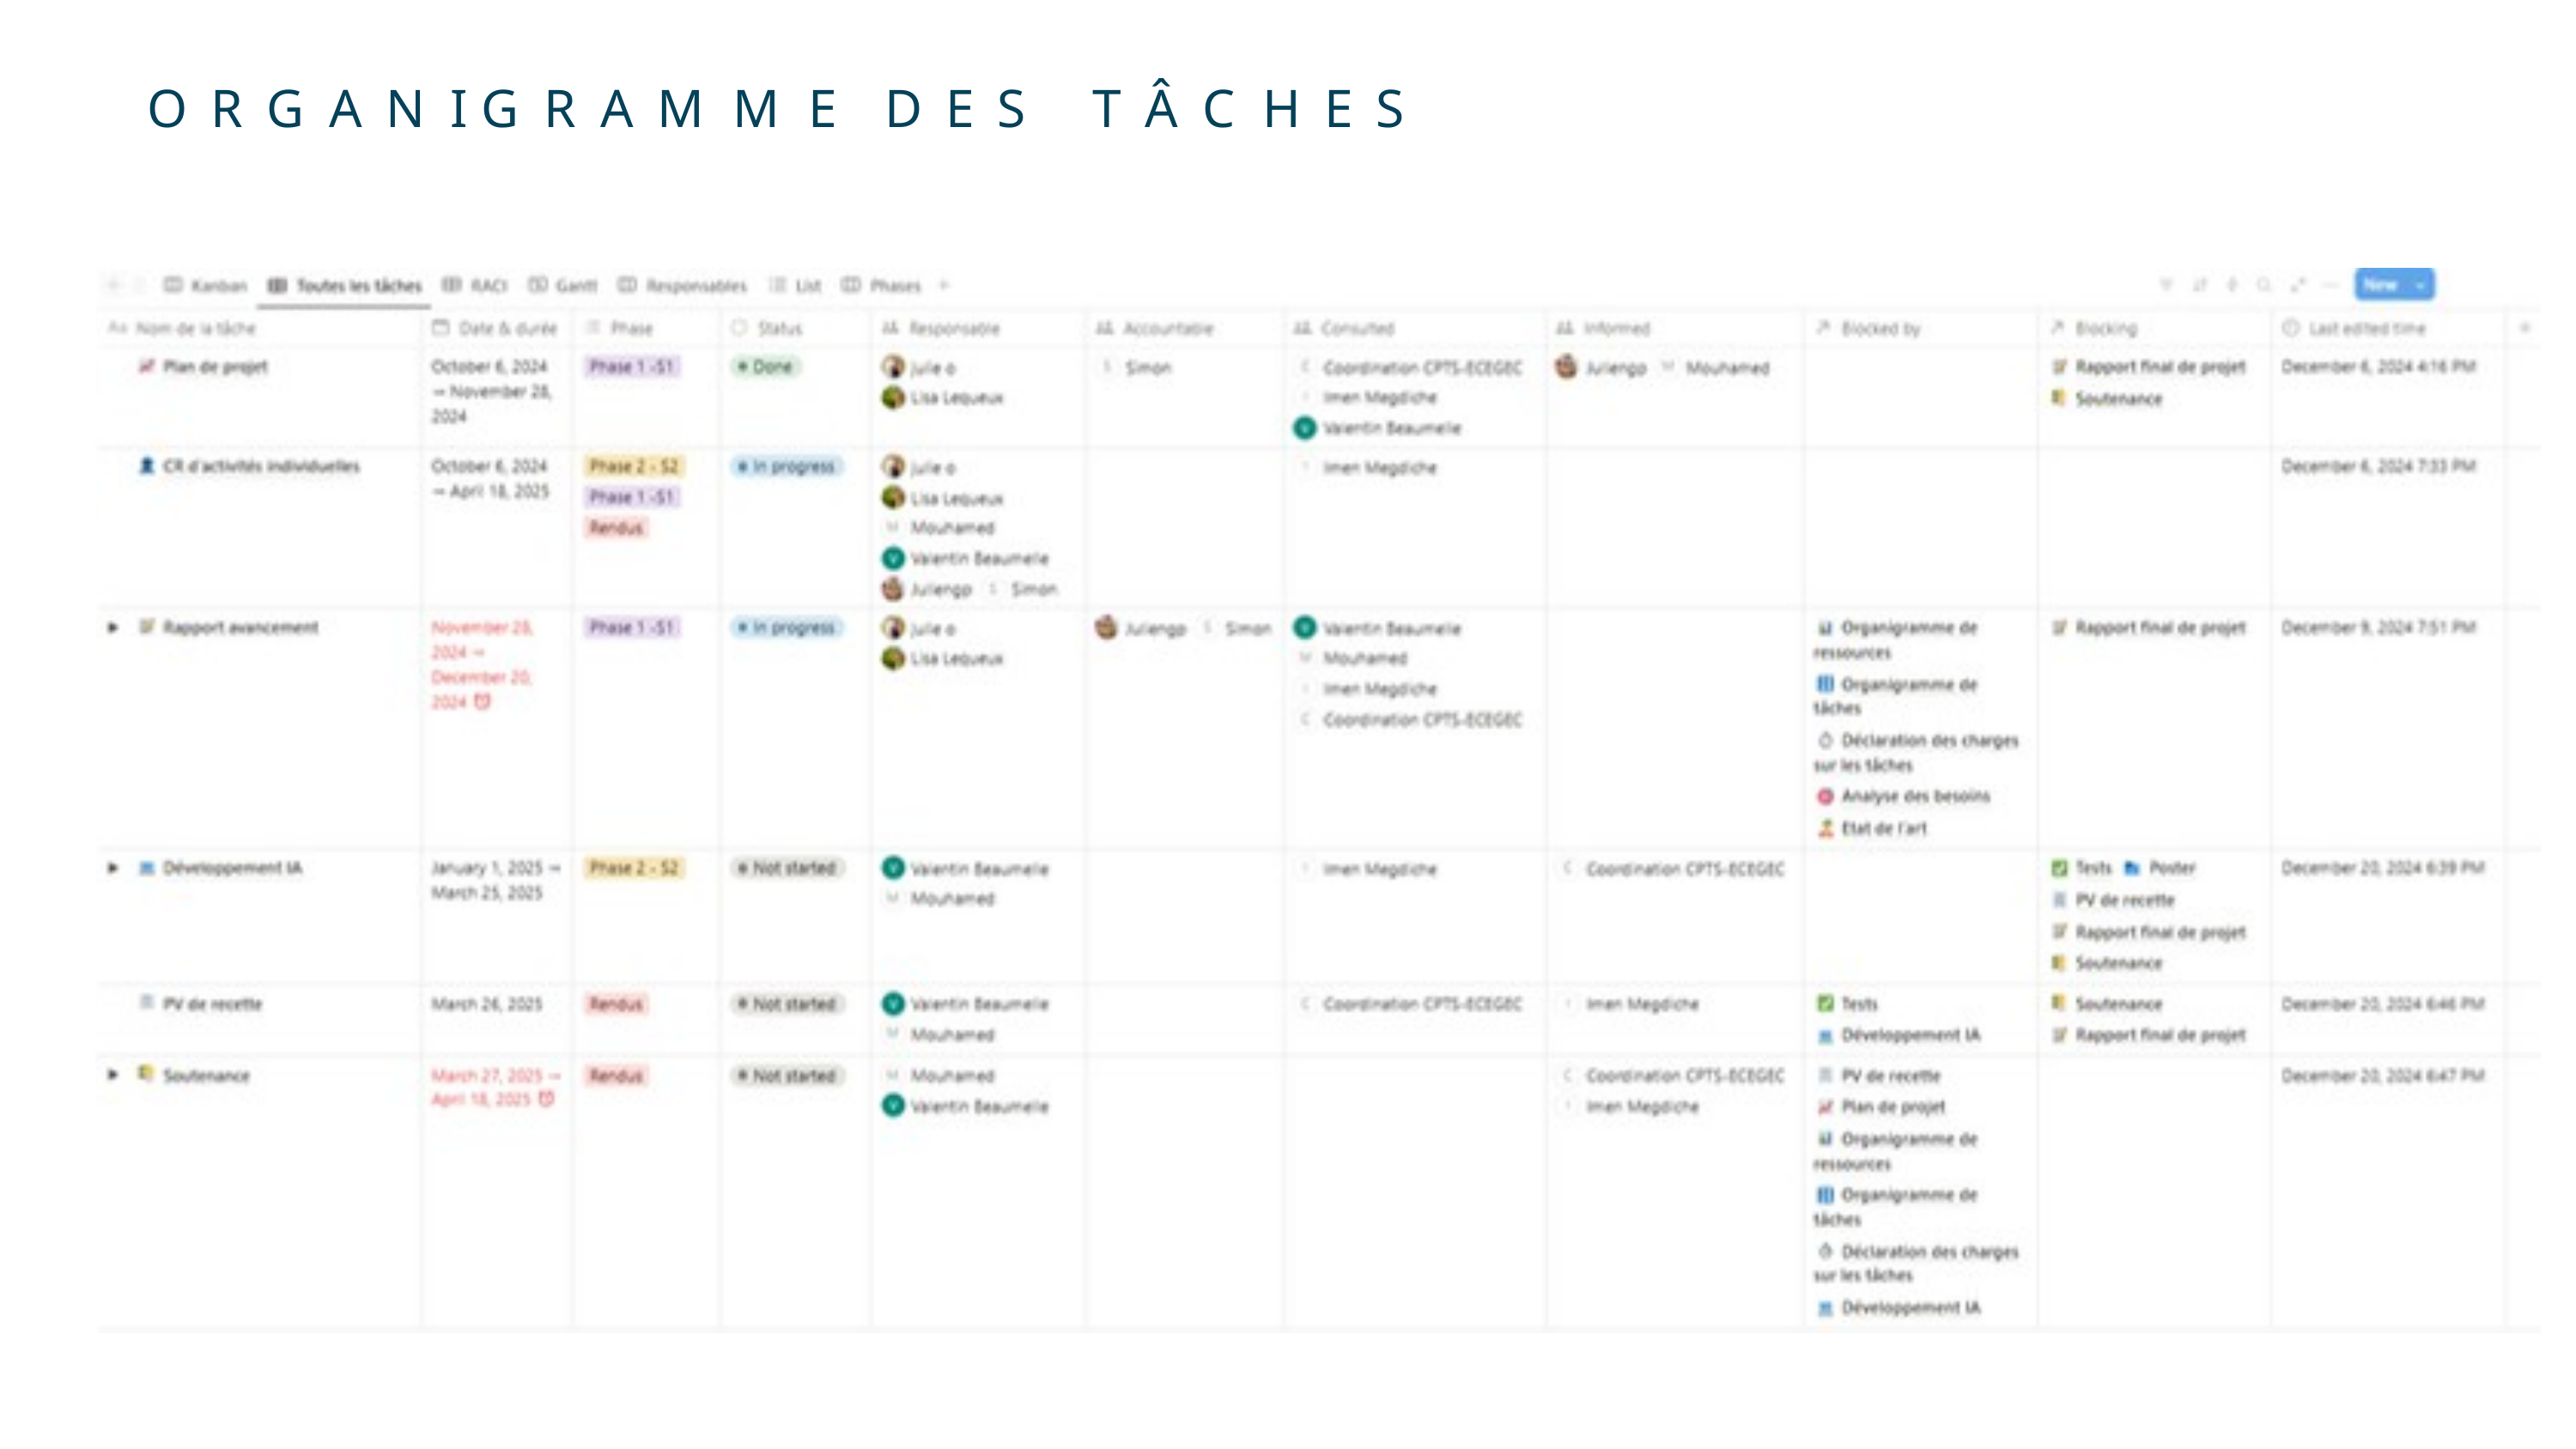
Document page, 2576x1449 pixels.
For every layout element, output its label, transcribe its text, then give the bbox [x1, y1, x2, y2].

picture [94, 268, 2541, 1333]
title O R G A N I G R A M M E D E S T Â C H E S [145, 73, 1425, 265]
